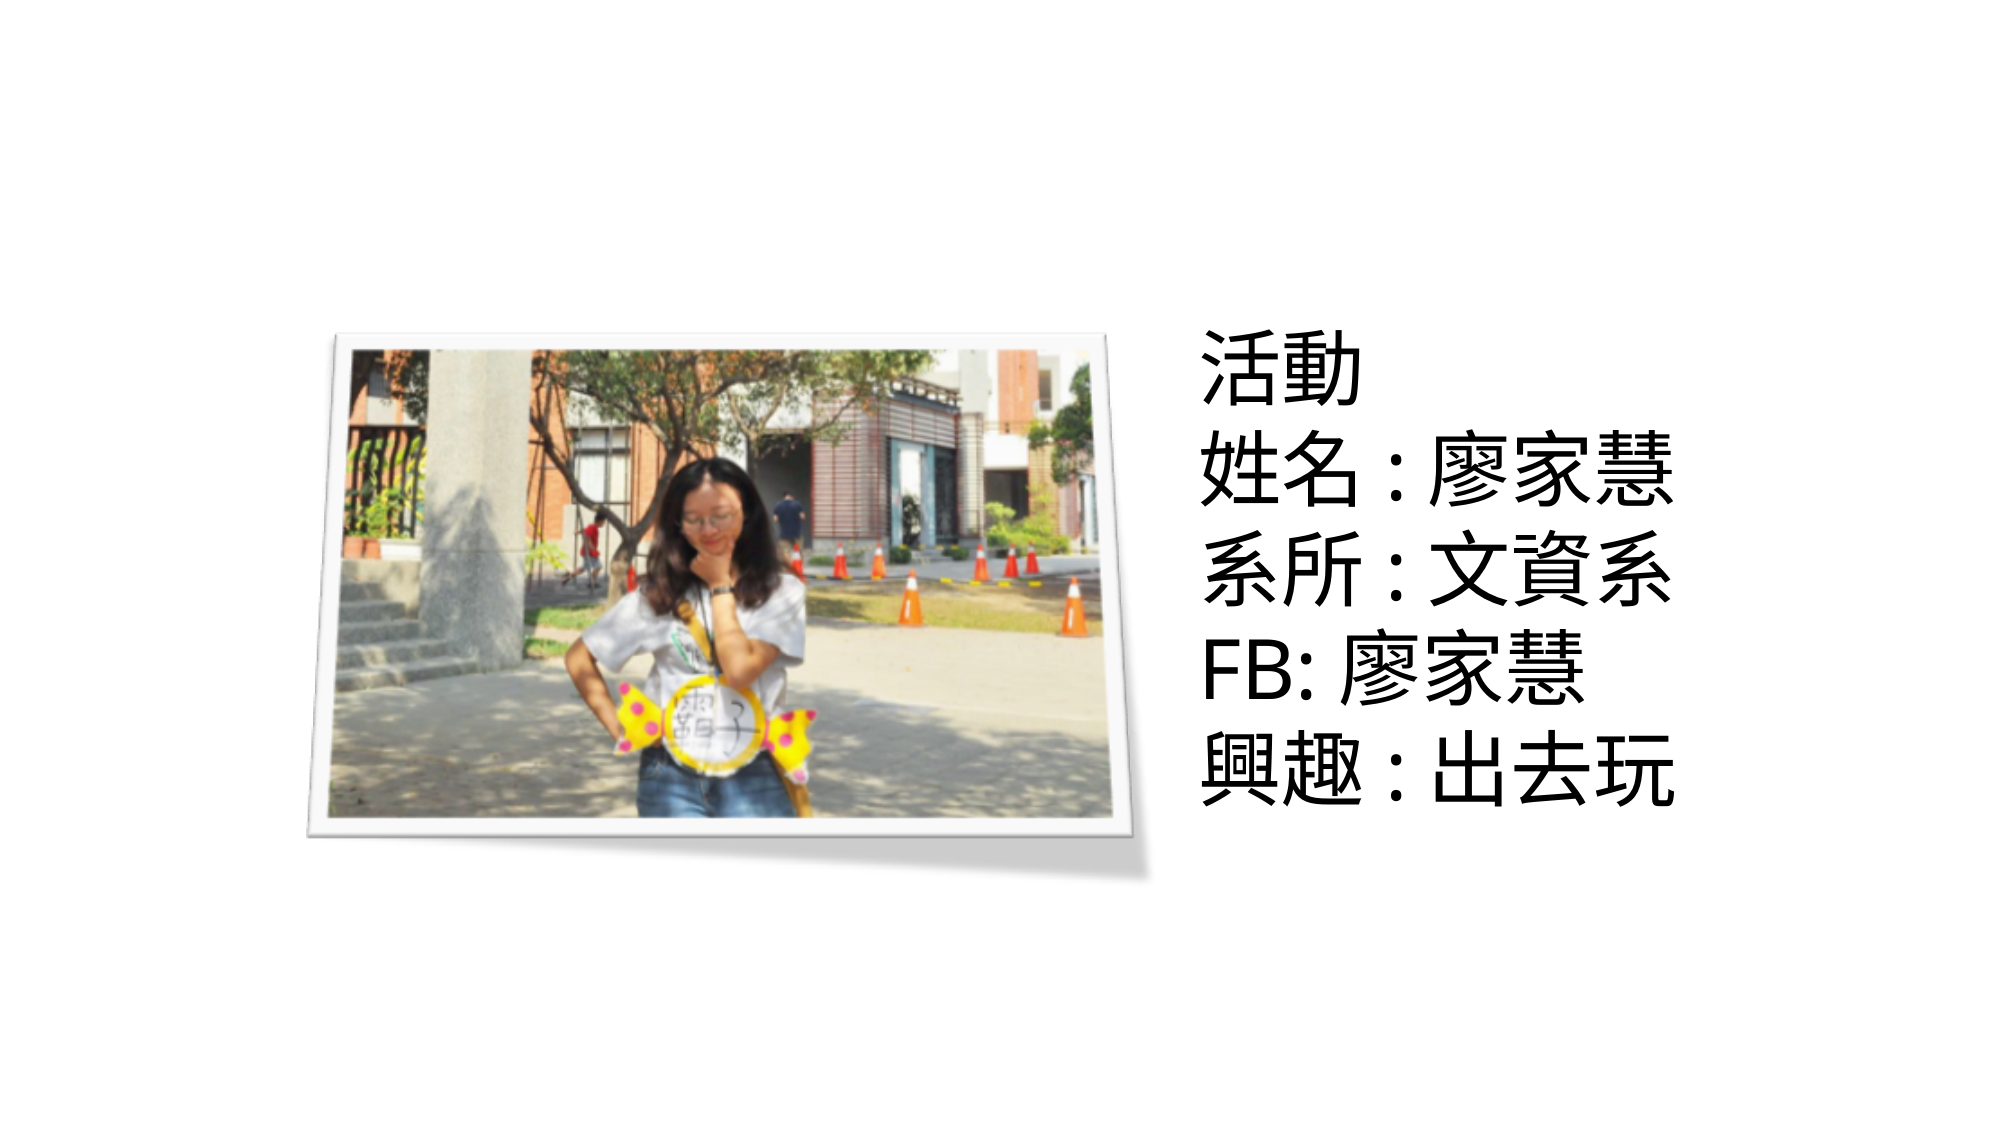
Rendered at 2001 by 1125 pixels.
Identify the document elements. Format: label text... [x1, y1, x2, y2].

text_box 活動 姓名:廖家慧 系所:文資系 FB:廖家慧 興趣:出去玩 [1183, 309, 1844, 824]
picture [287, 328, 1164, 896]
